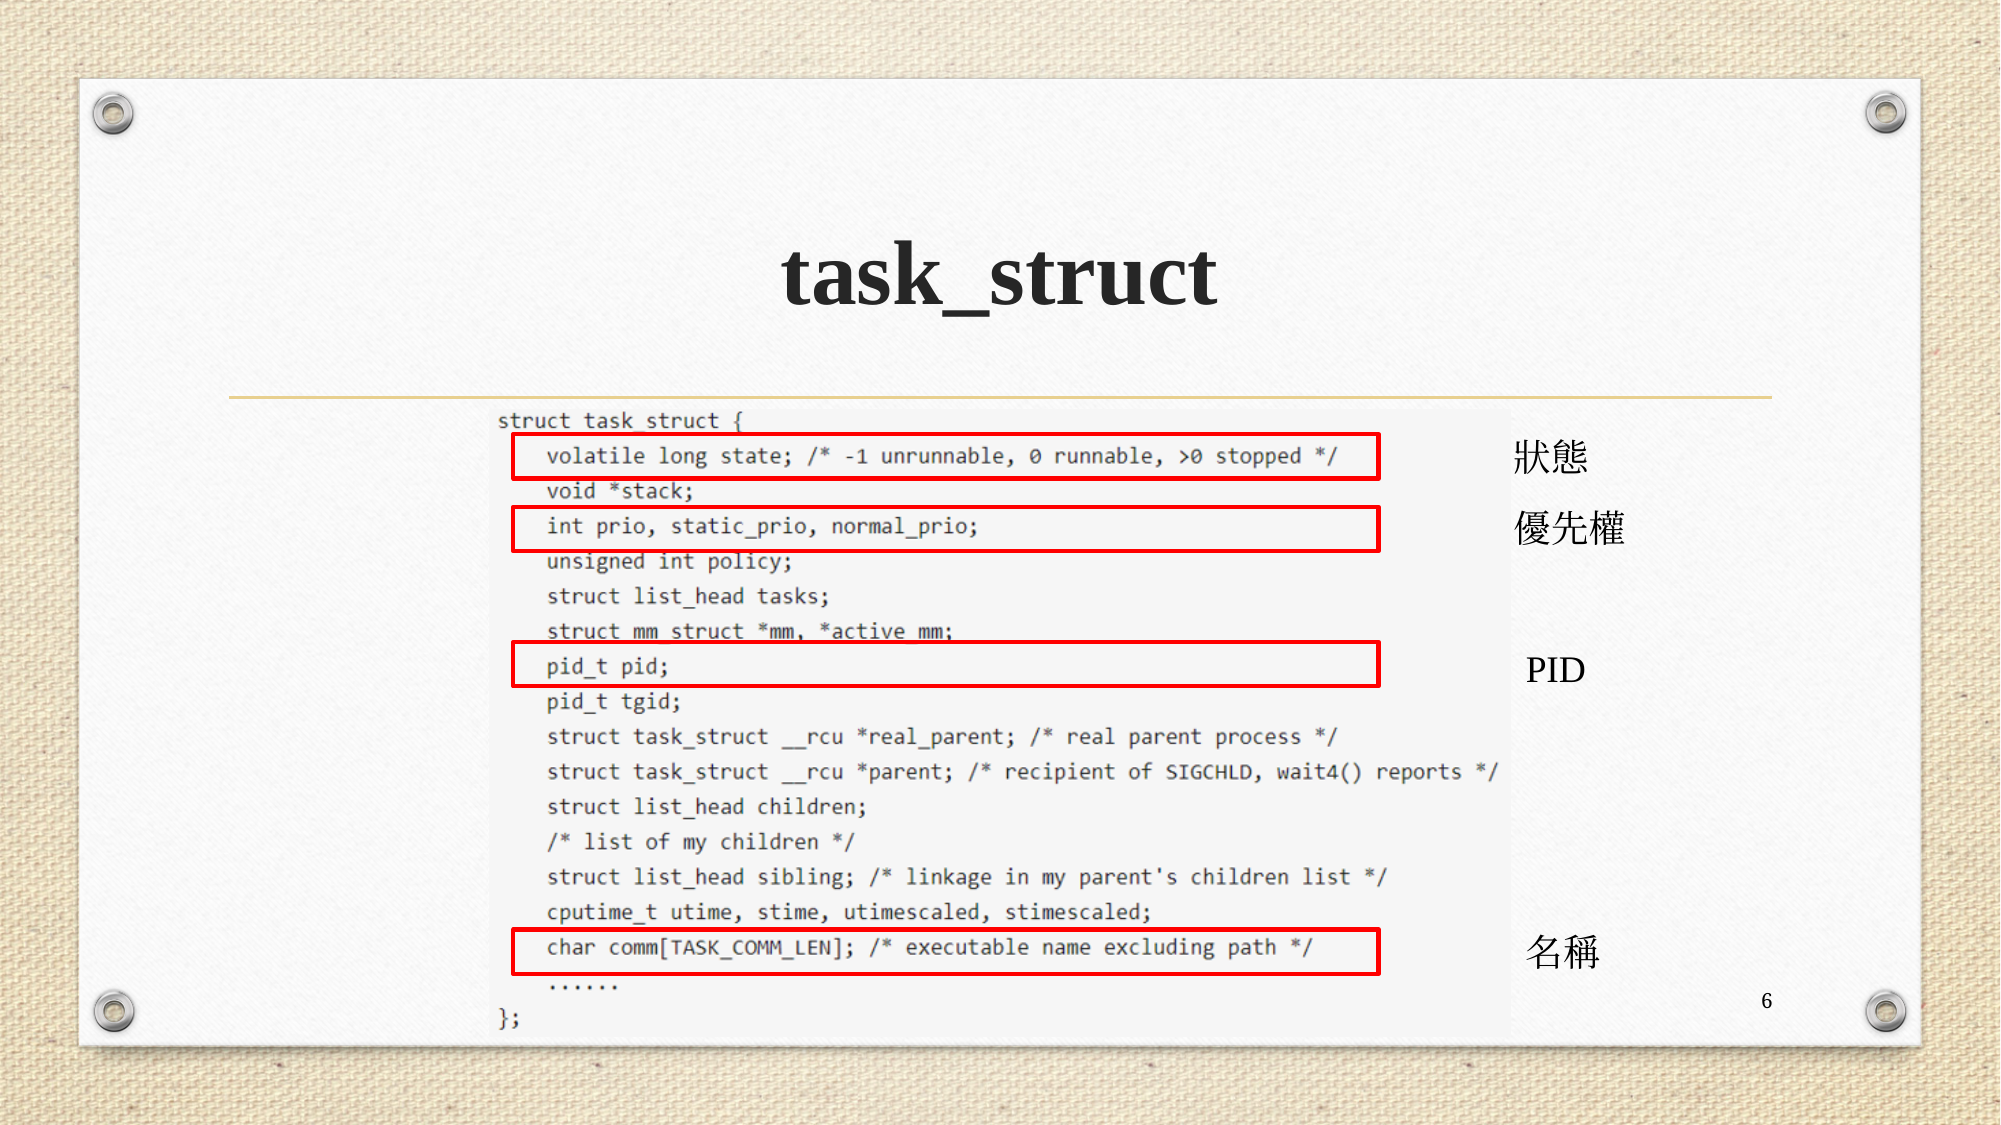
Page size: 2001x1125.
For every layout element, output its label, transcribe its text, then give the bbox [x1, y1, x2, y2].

slide_number 6 [1698, 979, 1788, 1025]
picture [0, 0, 2001, 1125]
text_box 狀態 [1515, 426, 1605, 486]
text_box 優先權 [1515, 497, 1643, 558]
text_box PID [1515, 637, 1603, 698]
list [488, 409, 1512, 1037]
text_box 名稱 [1515, 921, 1617, 982]
title task_struct [212, 161, 1788, 375]
